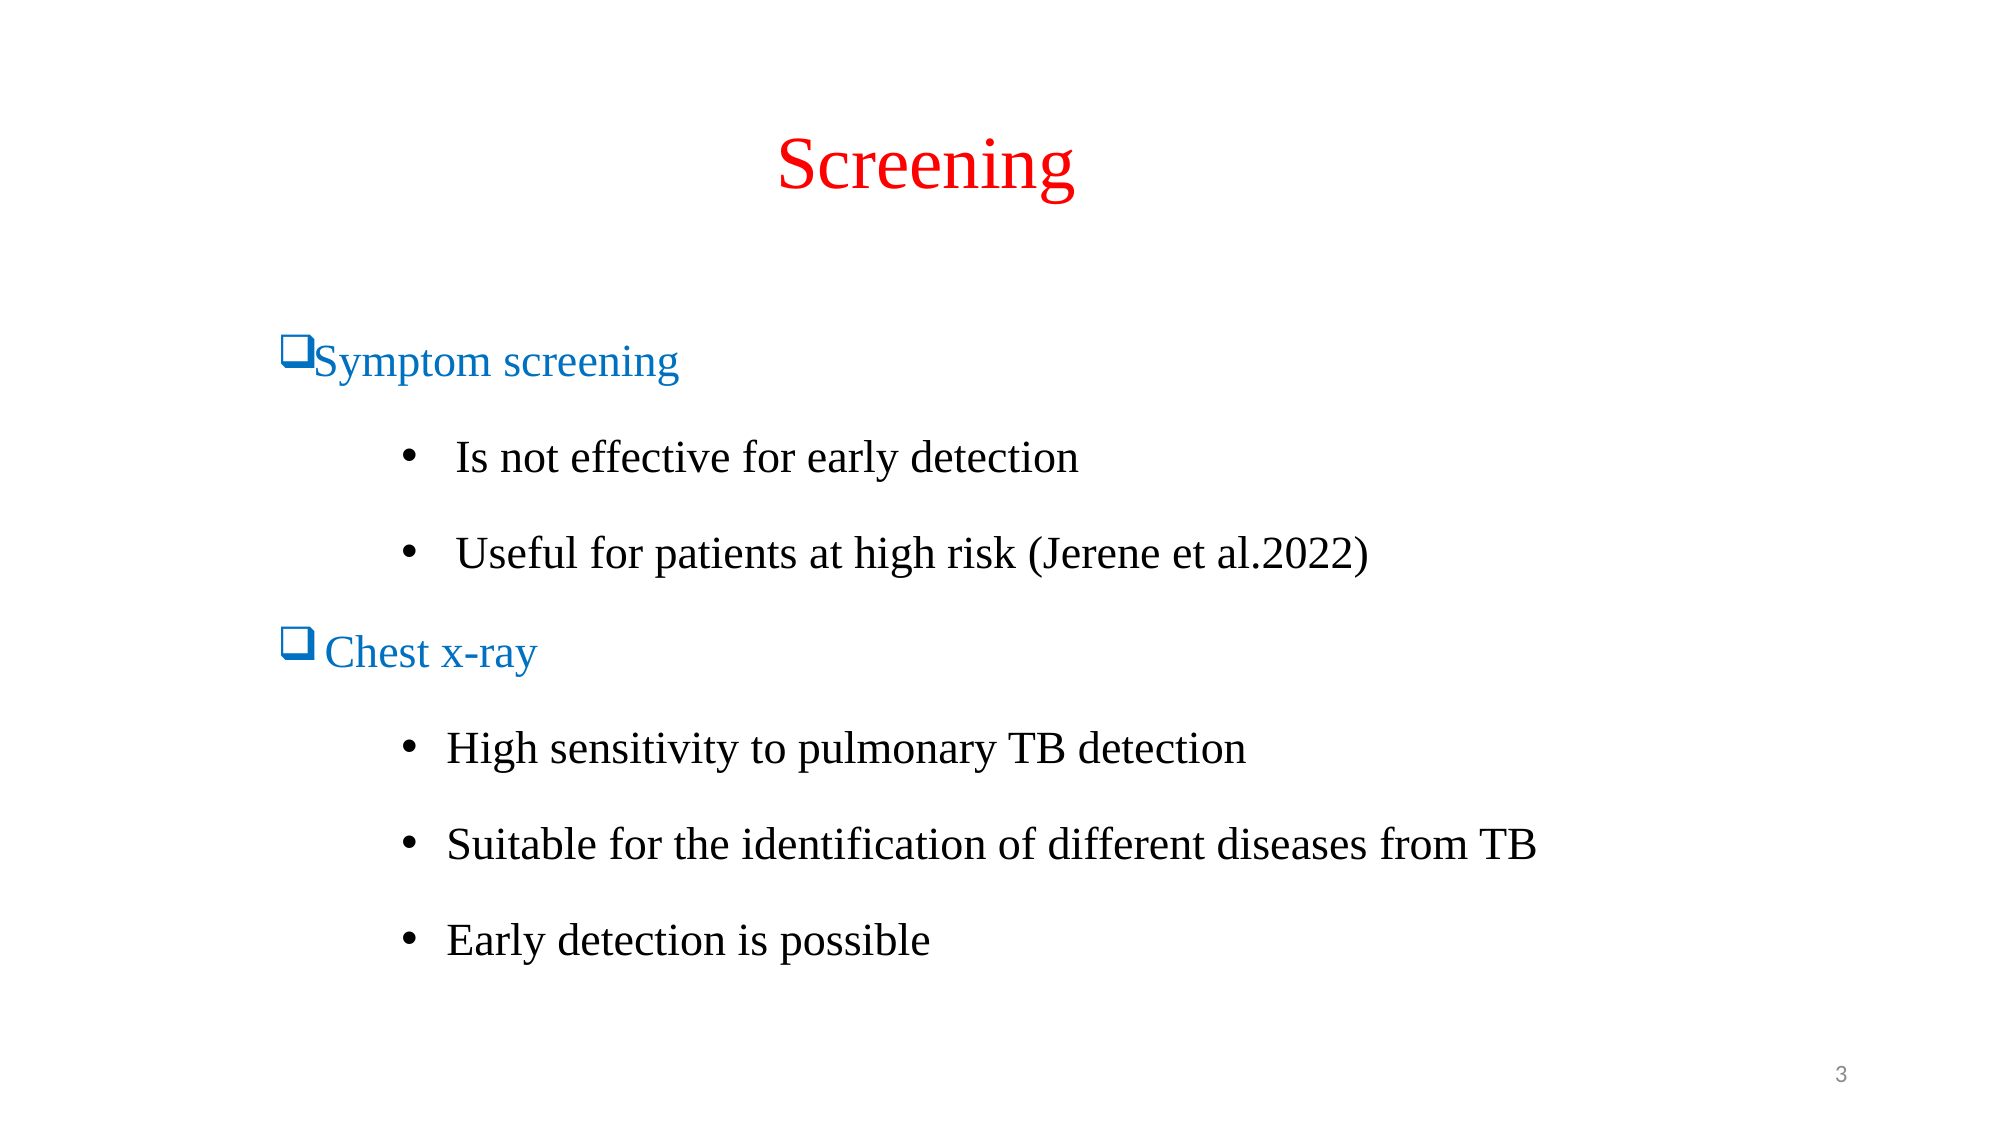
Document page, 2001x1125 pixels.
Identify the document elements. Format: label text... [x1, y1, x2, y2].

text_box Screening [193, 83, 1668, 234]
slide_number 3 [1412, 1042, 1863, 1103]
text_box Symptom screening Is not effective for early detection Useful for patients at high risk (Jerene et al.2022) Chest x-ray High sensitivity to pulmonary TB detection Suitable for the identification of different diseases from TB Early detection is possible [262, 284, 1716, 1027]
